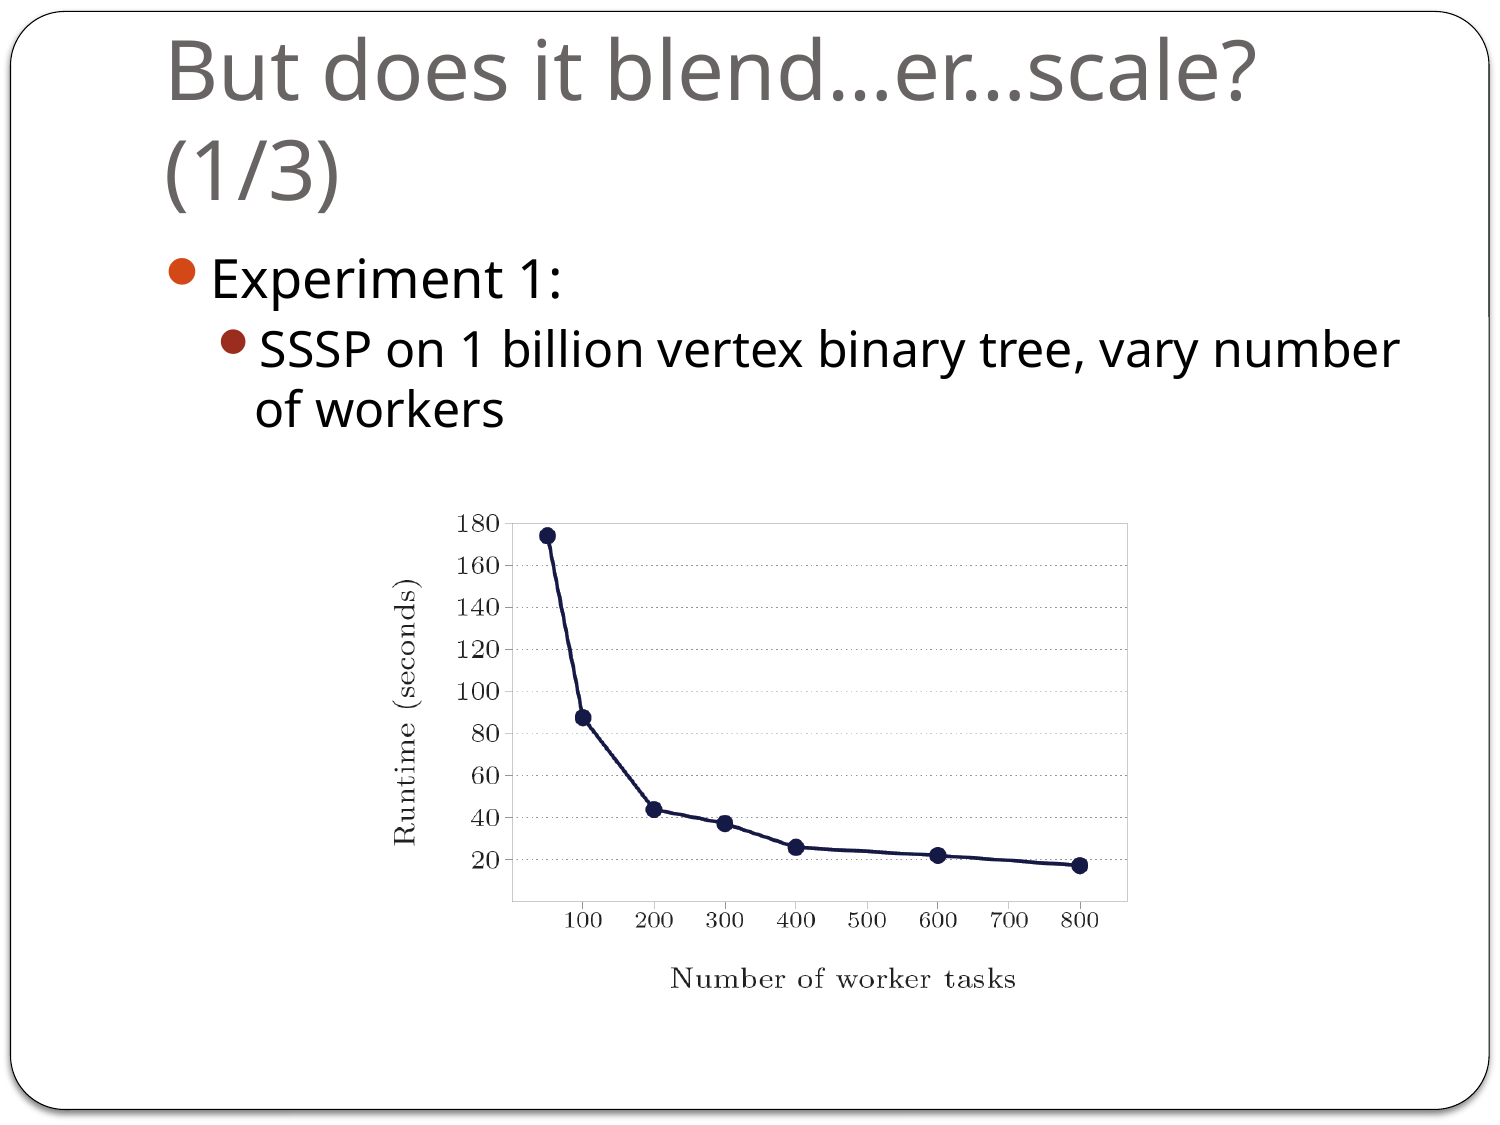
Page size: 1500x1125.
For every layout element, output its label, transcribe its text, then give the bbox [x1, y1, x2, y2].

picture [374, 483, 1151, 1001]
list Experiment 1: SSSP on 1 billion vertex binary tree, vary number of workers [150, 237, 1425, 988]
title But does it blend…er…scale? (1/3) [150, 45, 1425, 233]
